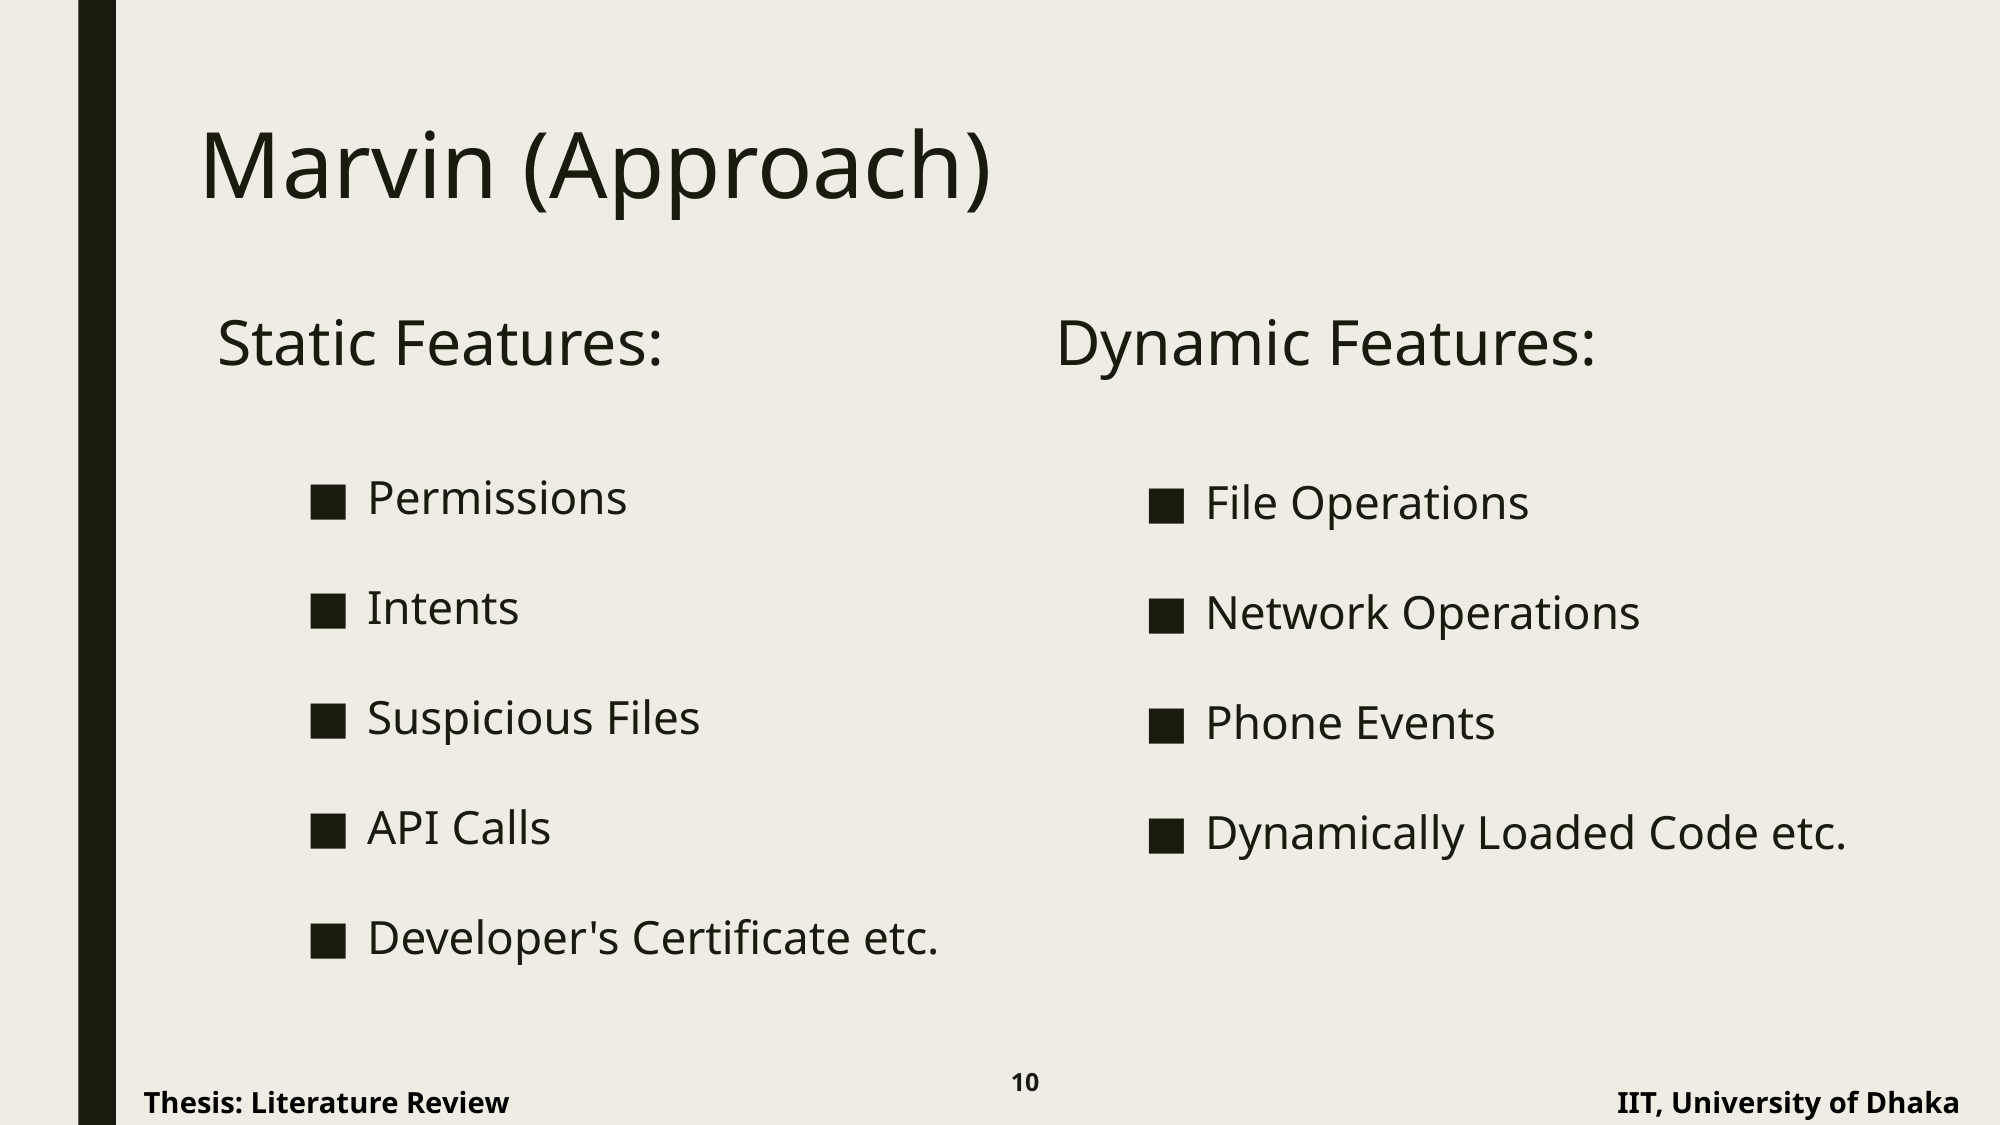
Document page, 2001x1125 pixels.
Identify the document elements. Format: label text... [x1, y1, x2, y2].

list File Operations Network Operations Phone Events Dynamically Loaded Code etc. [1040, 411, 1880, 1036]
slide_number 10 [991, 1049, 1055, 1117]
title Marvin (Approach) [183, 112, 1910, 262]
list Permissions Intents Suspicious Files API Calls Developer's Certificate etc. [202, 406, 1042, 1031]
list Dynamic Features: [1040, 278, 1880, 385]
list Static Features: [202, 278, 1040, 385]
